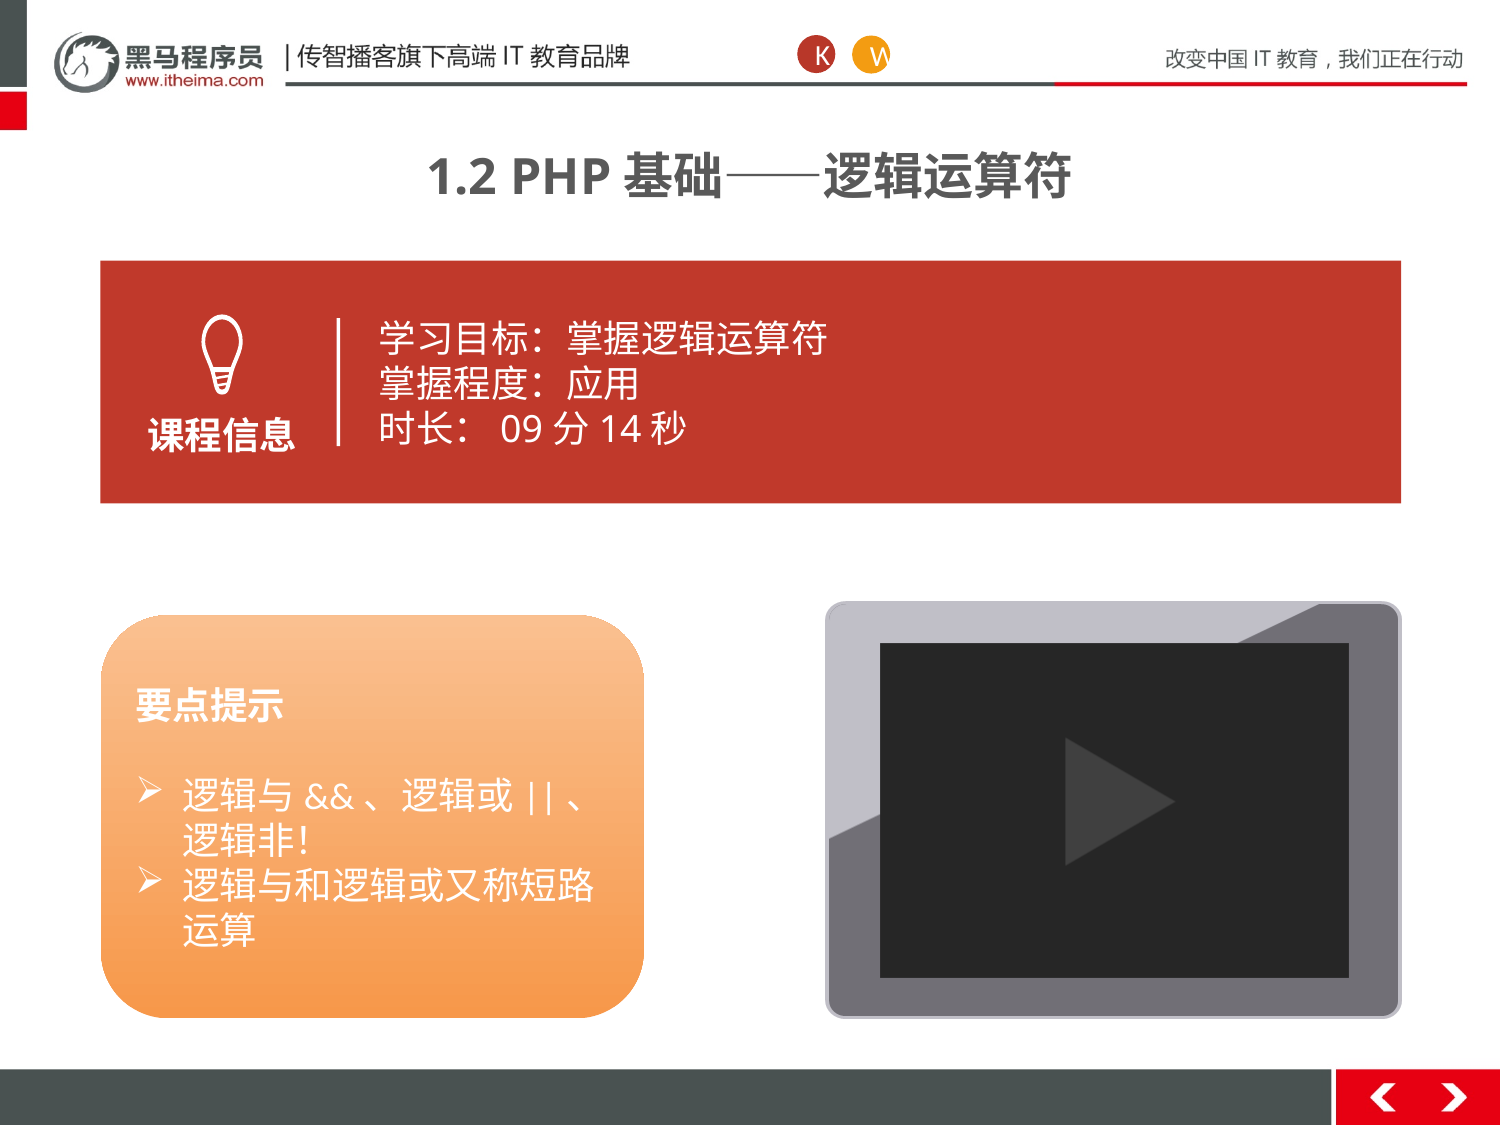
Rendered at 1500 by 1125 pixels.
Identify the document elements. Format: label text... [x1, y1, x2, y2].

text_box [335, 316, 342, 448]
text_box [98, 258, 1403, 505]
picture [0, 0, 1500, 137]
text_box W [850, 33, 893, 76]
text_box 要点提示 逻辑与&&、逻辑或||、逻辑非！ 逻辑与和逻辑或又称短路运算 [100, 615, 644, 1019]
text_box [130, 314, 314, 466]
text_box K [795, 32, 838, 76]
picture [0, 209, 1500, 1125]
text_box 学习目标：掌握逻辑运算符 掌握程度：应用 时长：09分14秒 [364, 307, 1282, 458]
title 1.2 PHP基础——逻辑运算符 [0, 137, 1500, 209]
